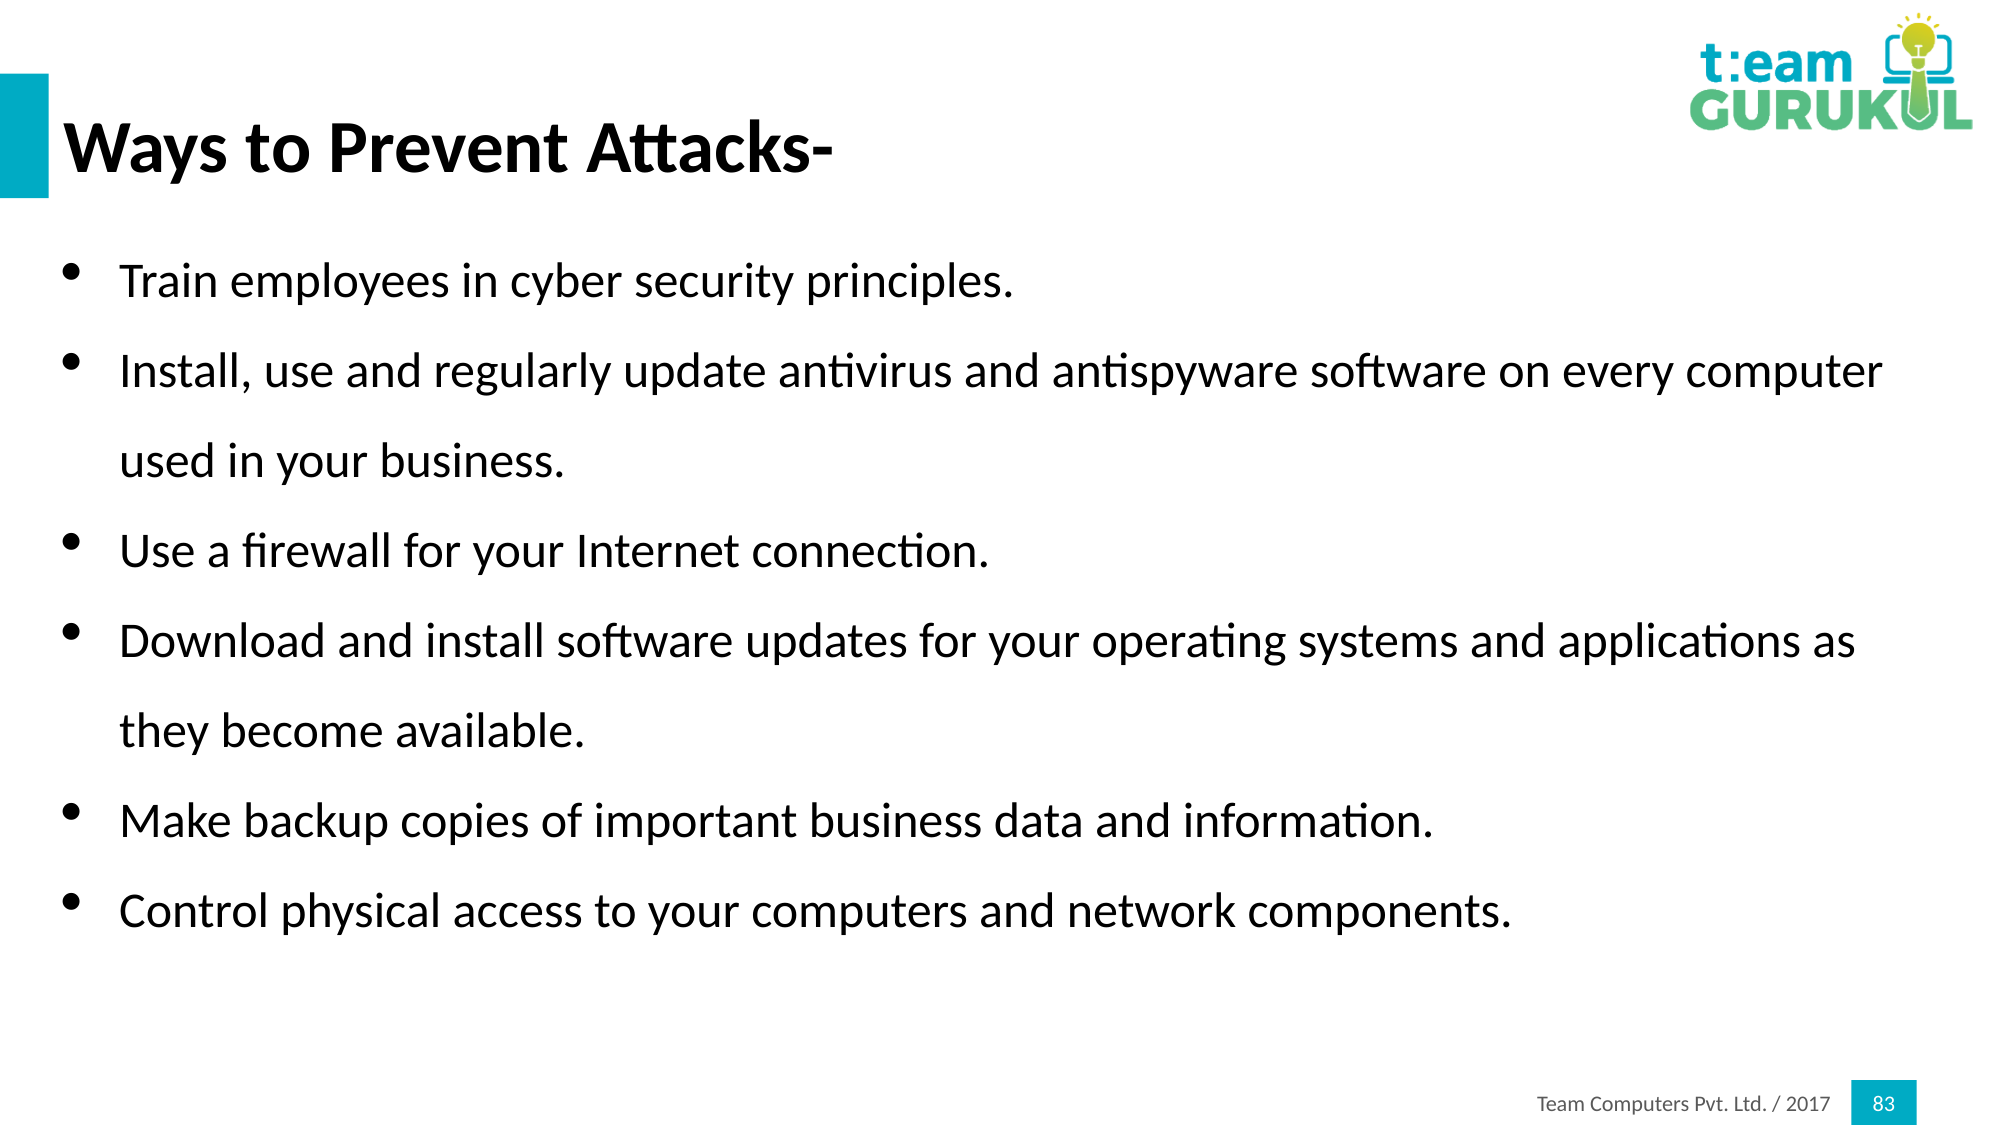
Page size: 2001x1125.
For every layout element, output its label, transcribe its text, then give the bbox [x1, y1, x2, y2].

title Ways to Prevent Attacks- [48, 50, 1912, 209]
picture [1661, 0, 2001, 157]
text_box Train employees in cyber security principles. Install, use and regularly update antivirus and antispyware software on every computer used in your business. Use a firewall for your Internet connection. Download and install software updates for your operating systems and applications as they become available. Make backup copies of important business data and information. Control physical access to your computers and network components. [48, 209, 1912, 945]
